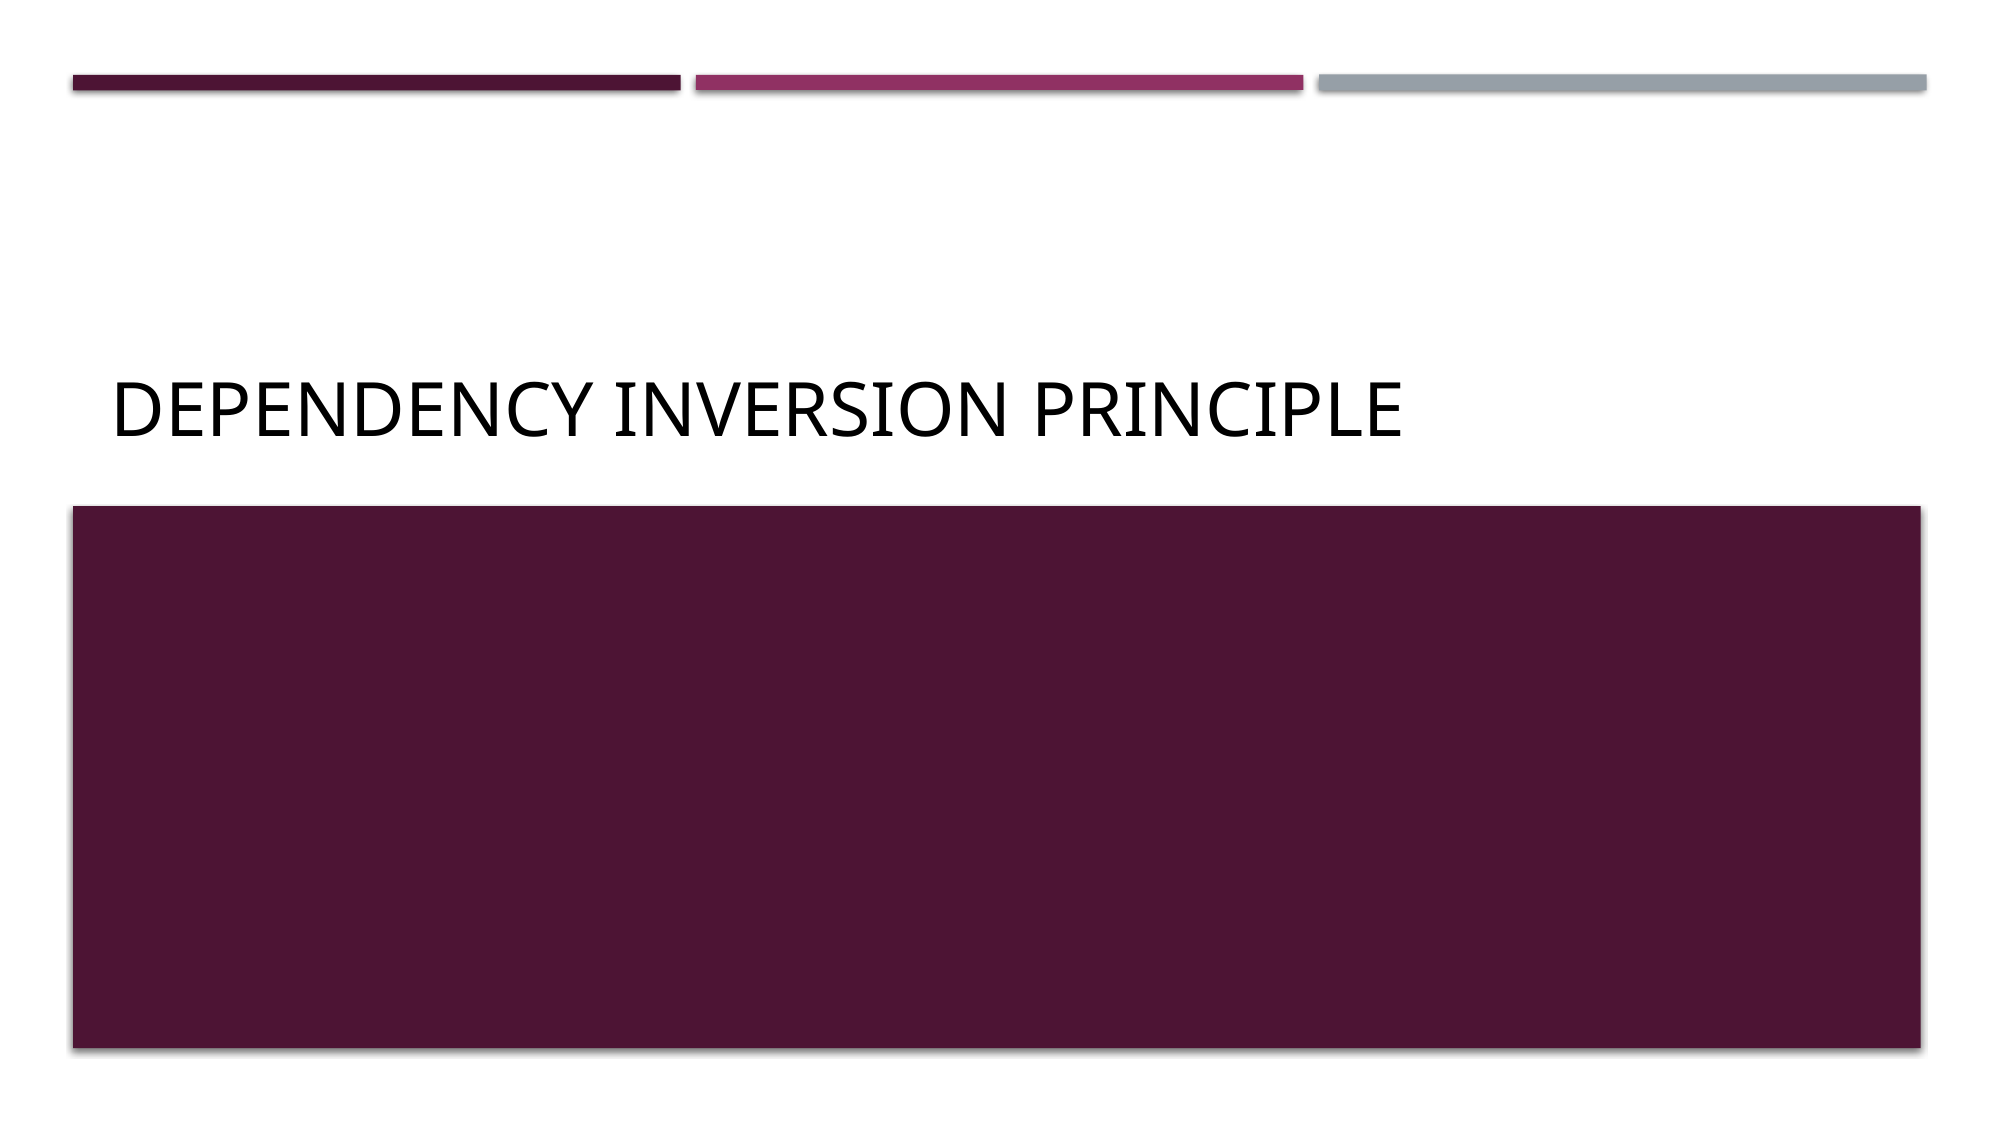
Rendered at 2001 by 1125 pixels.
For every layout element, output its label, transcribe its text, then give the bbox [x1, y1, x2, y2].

title Dependency Inversion Principle [95, 291, 1899, 459]
